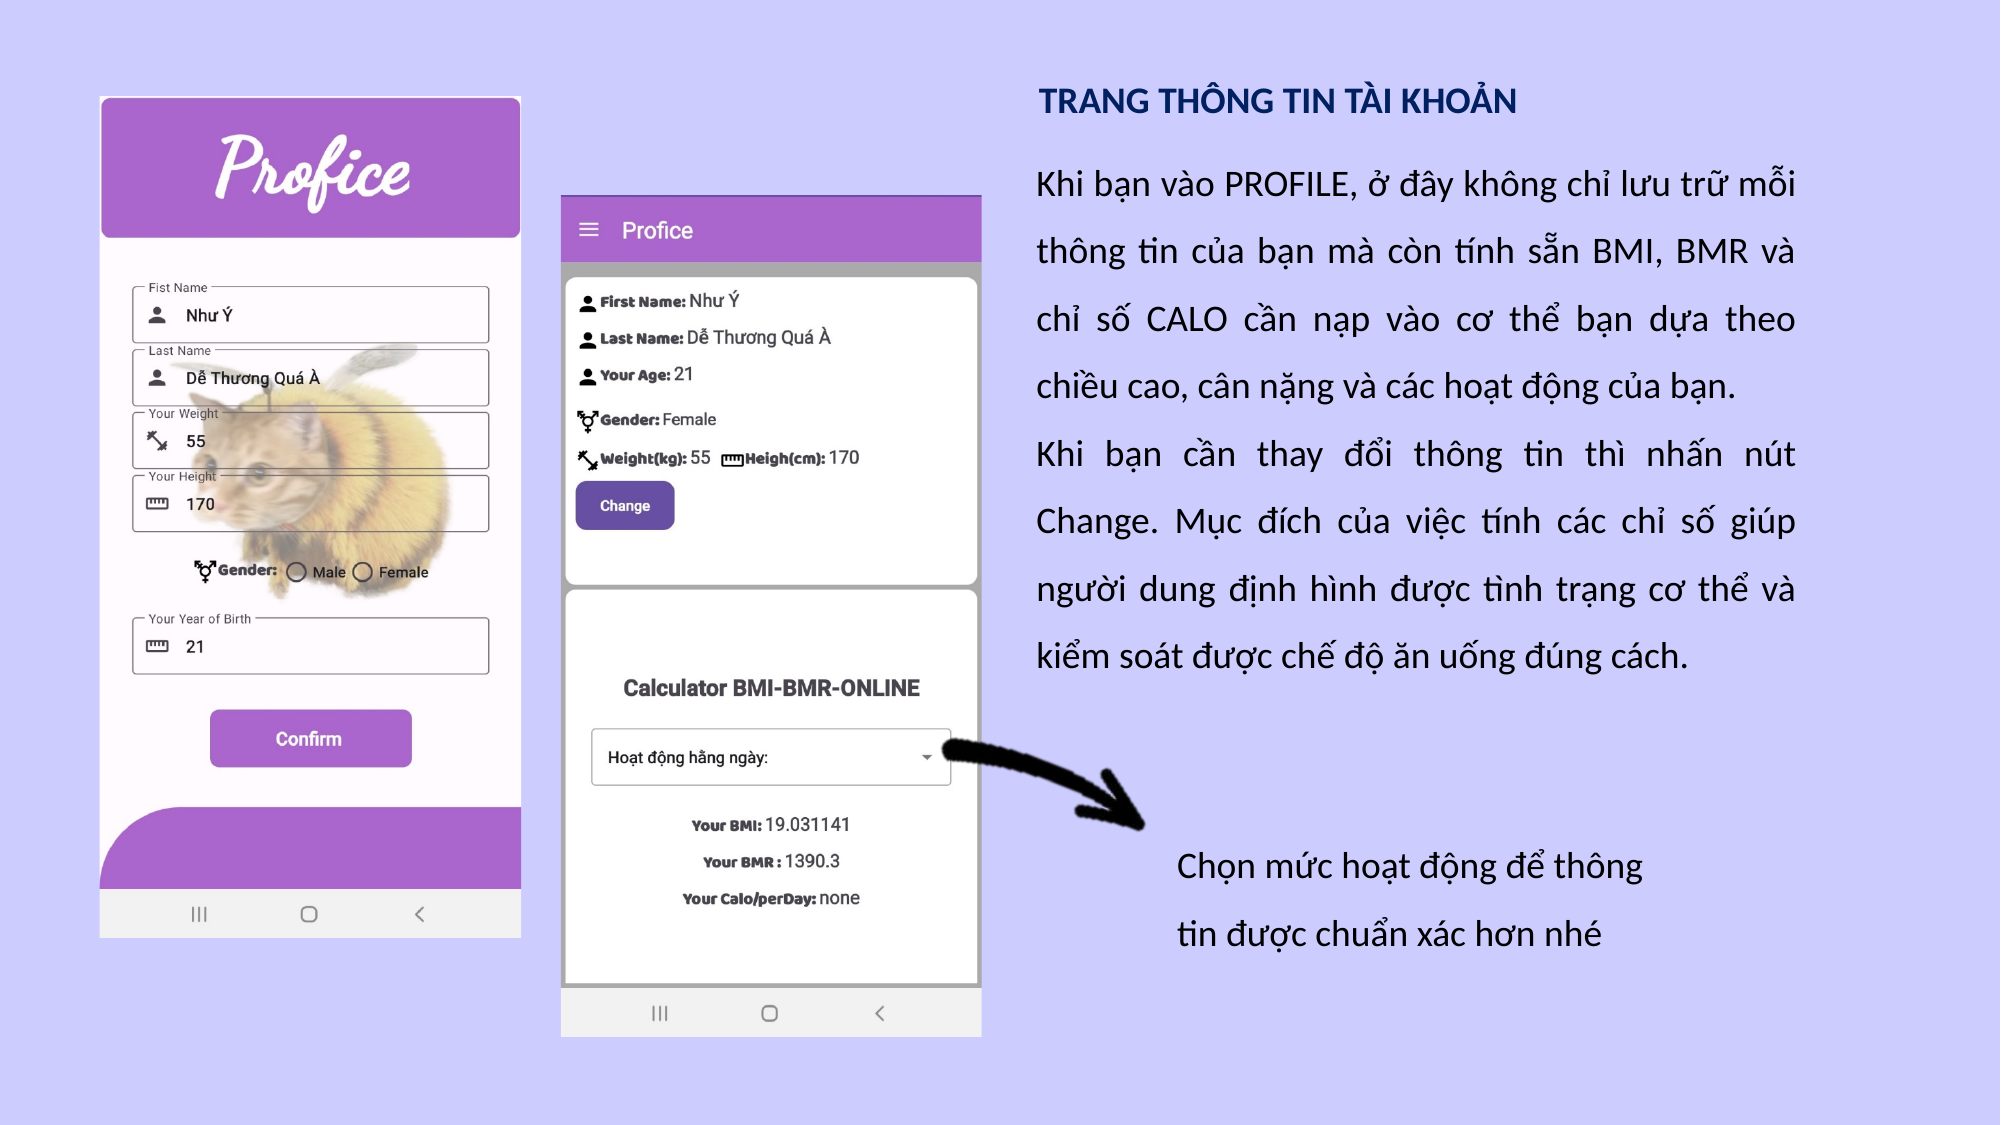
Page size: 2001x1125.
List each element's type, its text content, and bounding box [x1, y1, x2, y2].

text_box TRANG THÔNG TIN TÀI KHOẢN [1024, 68, 1534, 129]
picture [99, 96, 522, 938]
text_box Chọn mức hoạt động để thông tin được chuẩn xác hơn nhé [1162, 811, 1671, 961]
text_box Khi bạn vào PROFILE, ở đây không chỉ lưu trữ mỗi thông tin của bạn mà còn tính sẵn BMI, BMR và chỉ số CALO cần nạp vào cơ thể bạn dựa theo chiều cao, cân nặng và các hoạt động của bạn. Khi bạn cần thay đổi thông tin thì nhấn nút Change. Mục đích của việc tính các chỉ số giúp người dung định hình được tình trạng cơ thể và kiểm soát được chế độ ăn uống đúng cách. [1021, 129, 1812, 684]
picture [560, 195, 1235, 1037]
